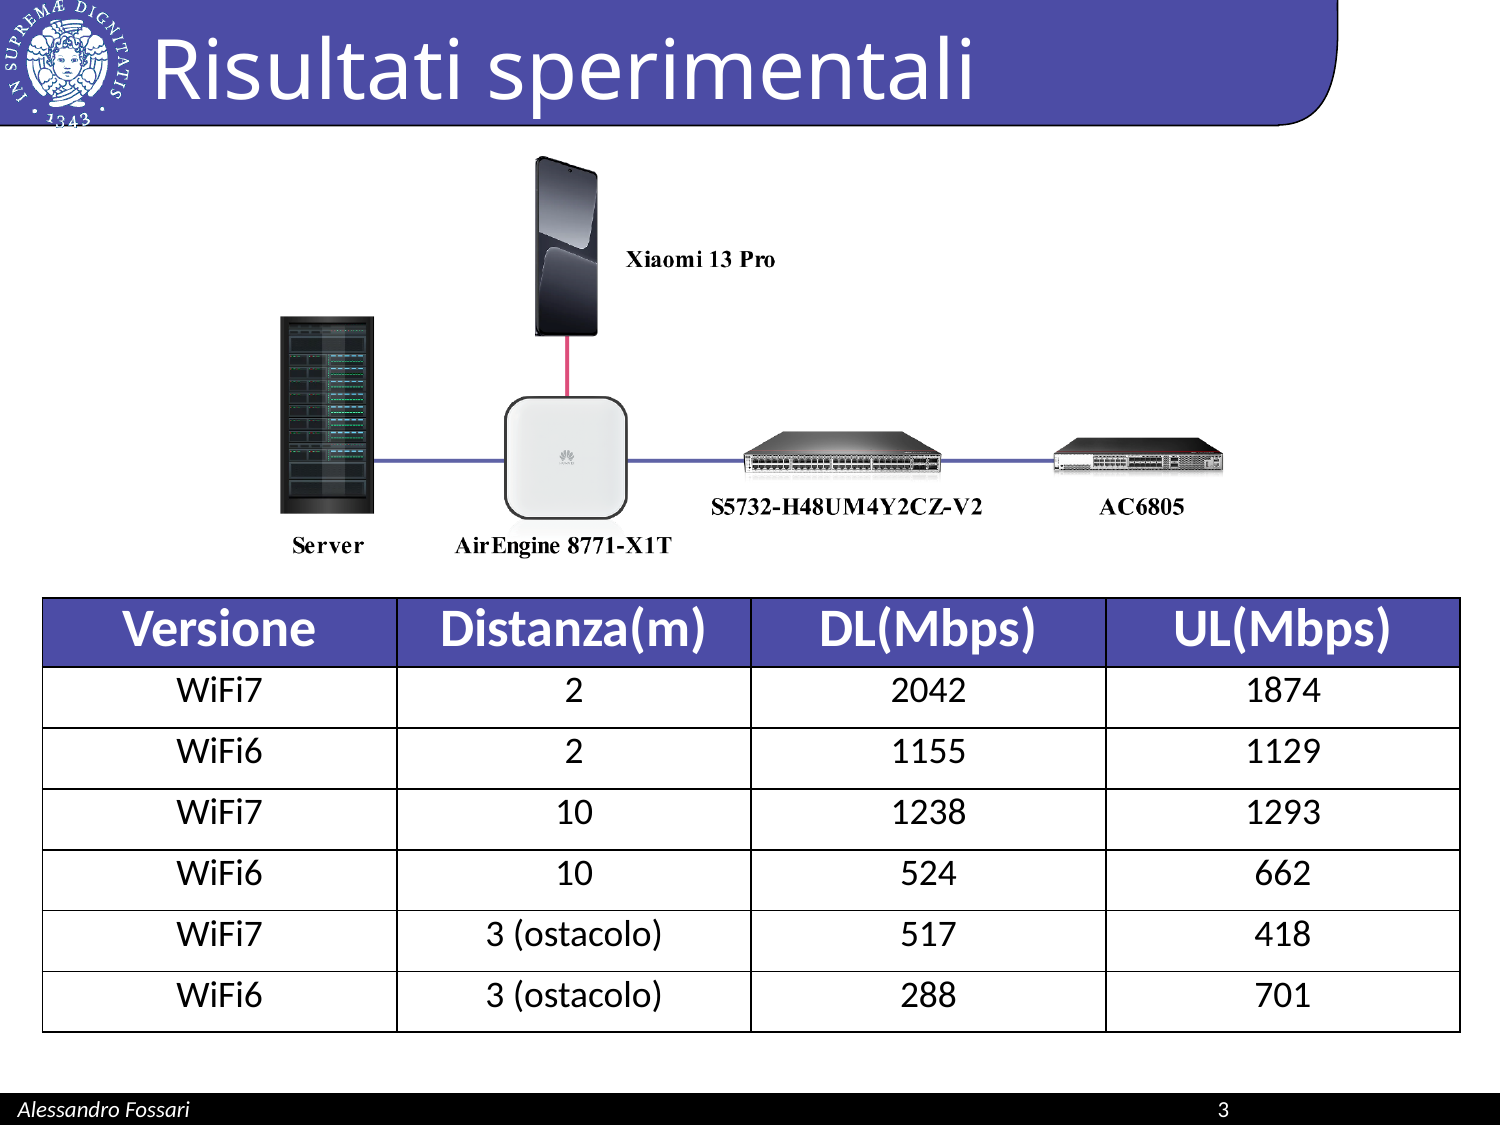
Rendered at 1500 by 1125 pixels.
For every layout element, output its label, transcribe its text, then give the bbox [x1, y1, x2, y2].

table_cell 2042 [752, 668, 1105, 727]
text_box Alessandro Fossari 3 [2, 1086, 1500, 1125]
table_cell 662 [1107, 851, 1459, 910]
table_cell WiFi7 [43, 668, 396, 727]
table_cell 1129 [1107, 729, 1459, 788]
table_cell WiFi6 [43, 972, 396, 1031]
picture [2, 0, 133, 131]
table_cell 1238 [752, 790, 1105, 849]
table_header Distanza(m) [398, 599, 750, 666]
table_cell 701 [1107, 972, 1459, 1031]
table_cell 524 [752, 851, 1105, 910]
table_cell WiFi6 [43, 851, 396, 910]
table_cell 2 [398, 668, 750, 727]
table_cell 1874 [1107, 668, 1459, 727]
table_cell 10 [398, 790, 750, 849]
table_cell 3 (ostacolo) [398, 911, 750, 971]
table_header UL(Mbps) [1107, 599, 1459, 666]
table_header DL(Mbps) [752, 599, 1105, 666]
table_cell 1155 [752, 729, 1105, 788]
table_cell 10 [398, 851, 750, 910]
table_cell 517 [752, 911, 1105, 971]
title Risultati sperimentali [135, 6, 1341, 126]
table_cell 288 [752, 972, 1105, 1031]
table_cell 2 [398, 729, 750, 788]
table_cell 3 (ostacolo) [398, 972, 750, 1031]
table_cell WiFi7 [43, 911, 396, 971]
table_cell WiFi6 [43, 729, 396, 788]
picture [273, 150, 1227, 563]
table_cell 418 [1107, 911, 1459, 971]
table_cell WiFi7 [43, 790, 396, 849]
table_header Versione [43, 599, 396, 666]
table_cell 1293 [1107, 790, 1459, 849]
